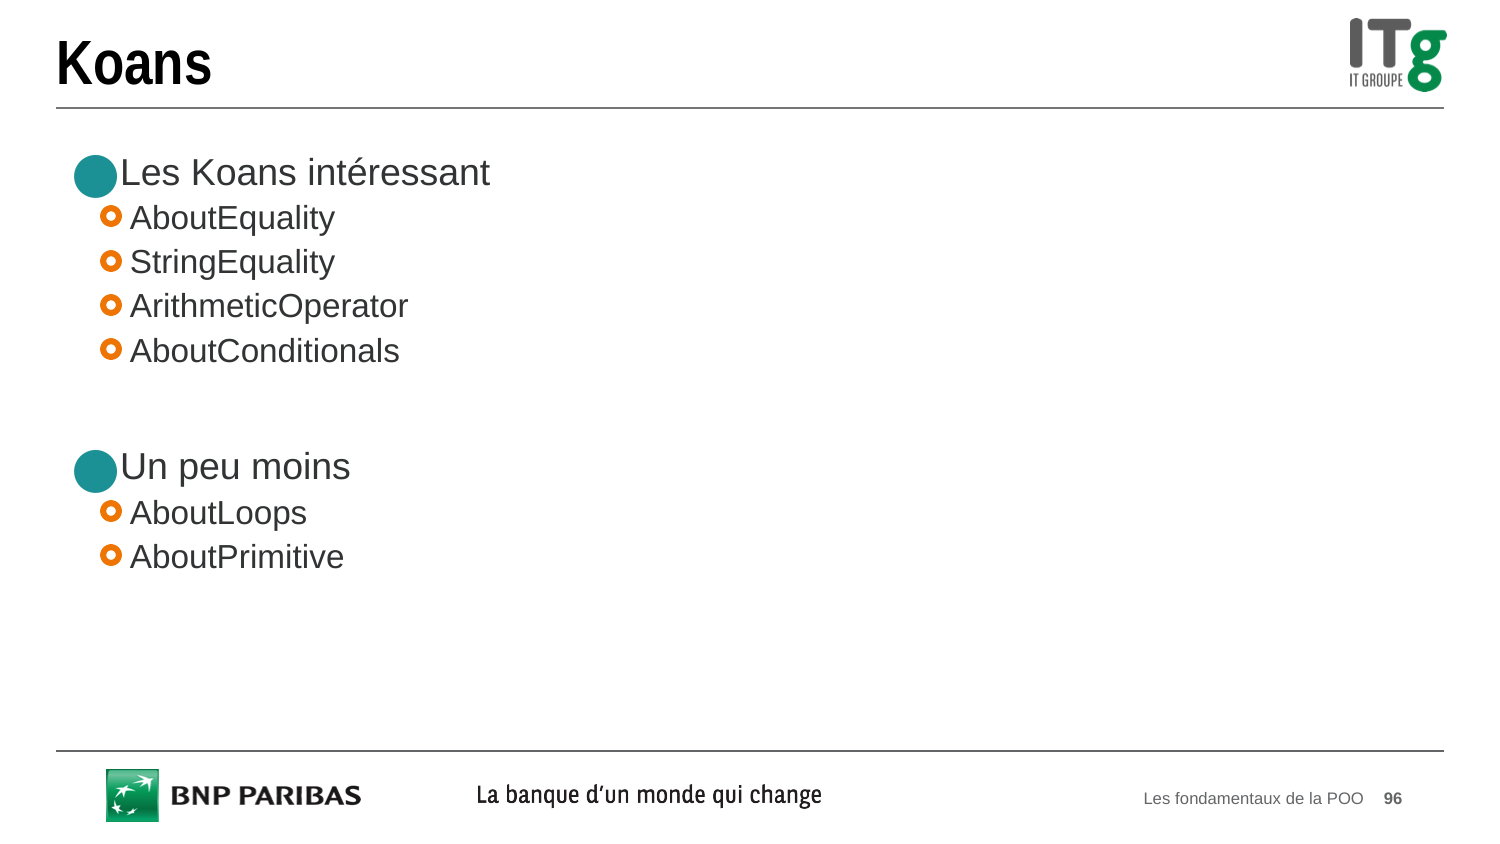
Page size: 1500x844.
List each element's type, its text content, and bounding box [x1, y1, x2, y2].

list Les Koans intéressant AboutEquality StringEquality ArithmeticOperator AboutConditionals Un peu moins AboutLoops AboutPrimitive [56, 139, 1444, 729]
picture [100, 500, 122, 522]
picture [100, 205, 122, 227]
picture [100, 250, 122, 272]
footer Les fondamentaux de la POO [1033, 786, 1365, 810]
picture [100, 294, 122, 316]
title Koans [56, 14, 1444, 106]
picture [106, 769, 361, 822]
picture [478, 784, 821, 809]
slide_number 96 [1372, 786, 1403, 810]
picture [100, 544, 122, 566]
picture [100, 338, 122, 360]
